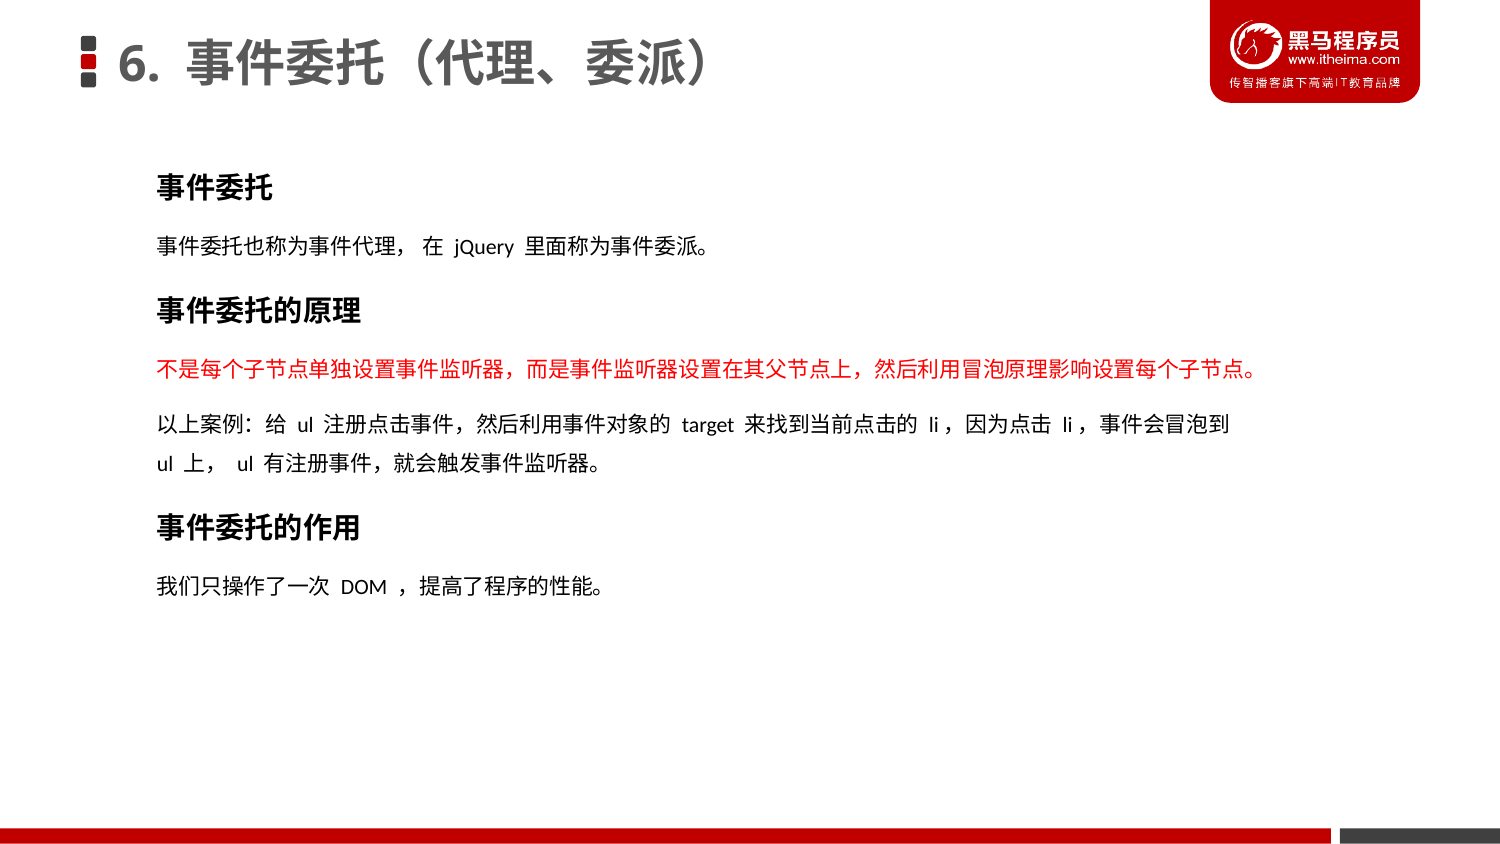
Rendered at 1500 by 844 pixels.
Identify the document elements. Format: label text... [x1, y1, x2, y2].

title 6. 事件委托（代理、委派） [103, 0, 1209, 130]
text_box 事件委托 事件委托也称为事件代理， 在 jQuery 里面称为事件委派。 事件委托的原理 不是每个子节点单独设置事件监听器，而是事件监听器设置在其父节点上，然后利用冒泡原理影响设置每个子节点。 以上案例：给 ul 注册点击事件，然后利用事件对象的 target 来找到当前点击的 li，因为点击 li，事件会冒泡到 ul 上， ul 有注册事件，就会触发事件监听器。 事件委托的作用 我们只操作了一次 DOM ，提高了程序的性能。 [142, 144, 1272, 832]
picture [1211, 11, 1419, 97]
